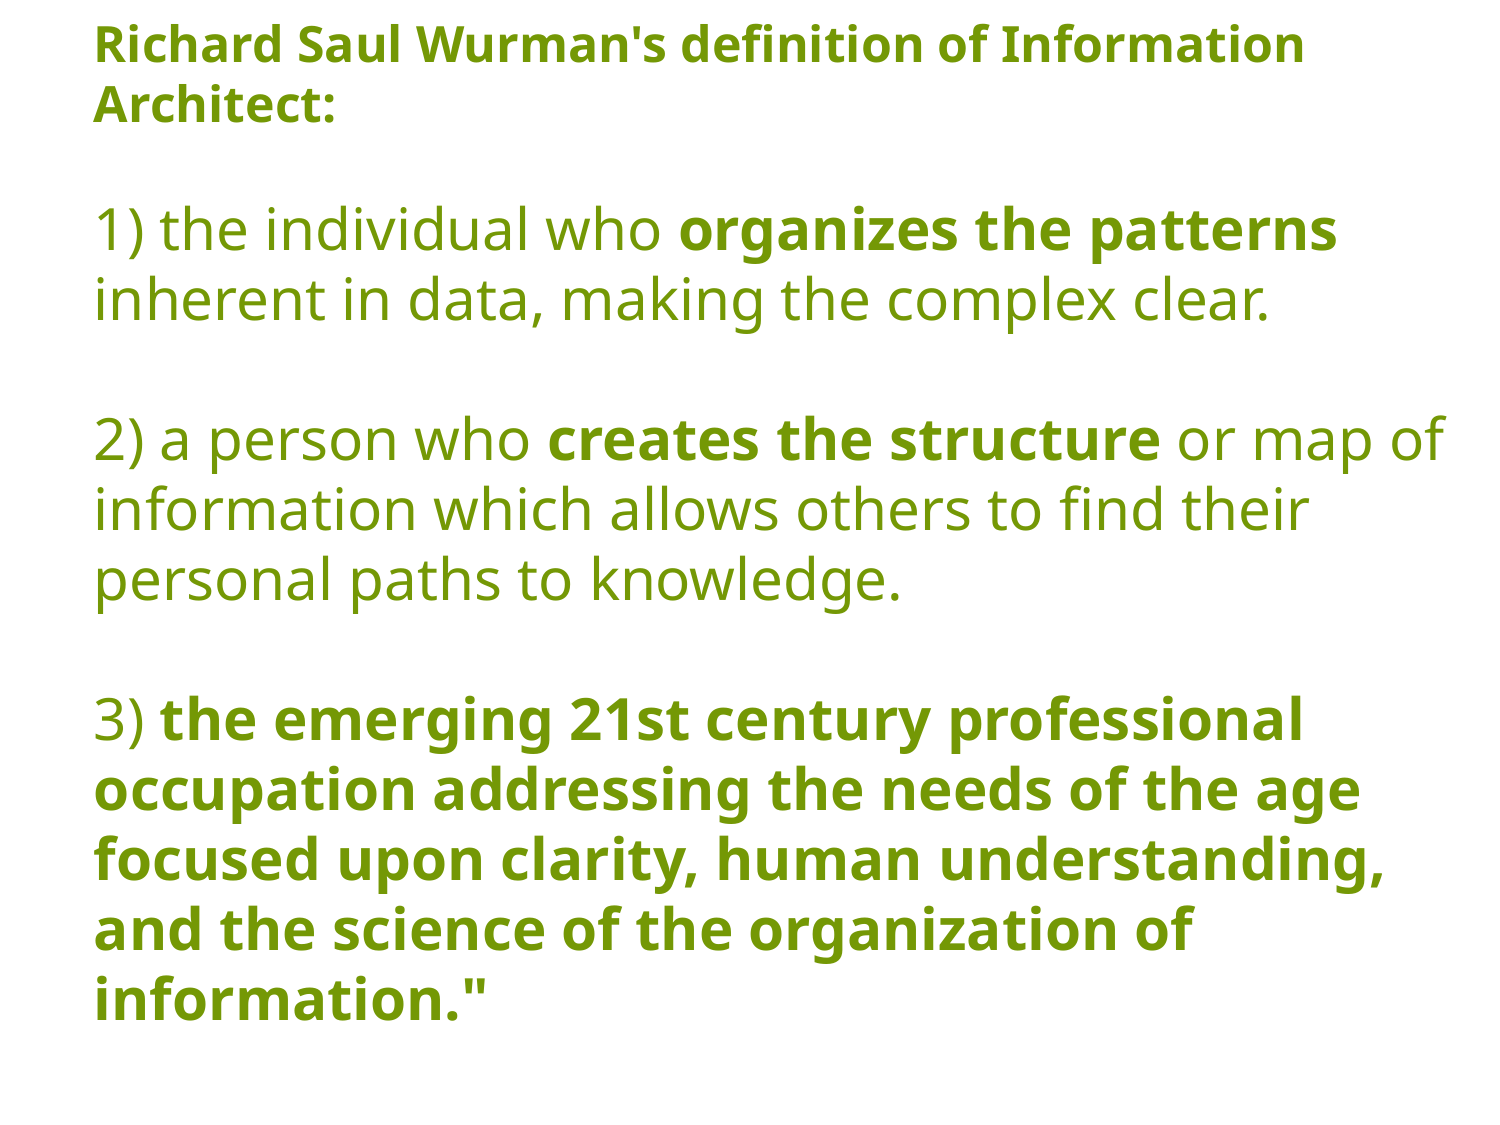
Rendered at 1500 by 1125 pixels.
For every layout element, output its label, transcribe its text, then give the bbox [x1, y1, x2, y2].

title Richard Saul Wurman's definition of Information Architect: 1) the individual who organizes the patterns inherent in data, making the complex clear. 2) a person who creates the structure or map of information which allows others to find their personal paths to knowledge. 3) the emerging 21st century professional occupation addressing the needs of the age focused upon clarity, human understanding, and the science of the organization of information." [78, 43, 1470, 1040]
